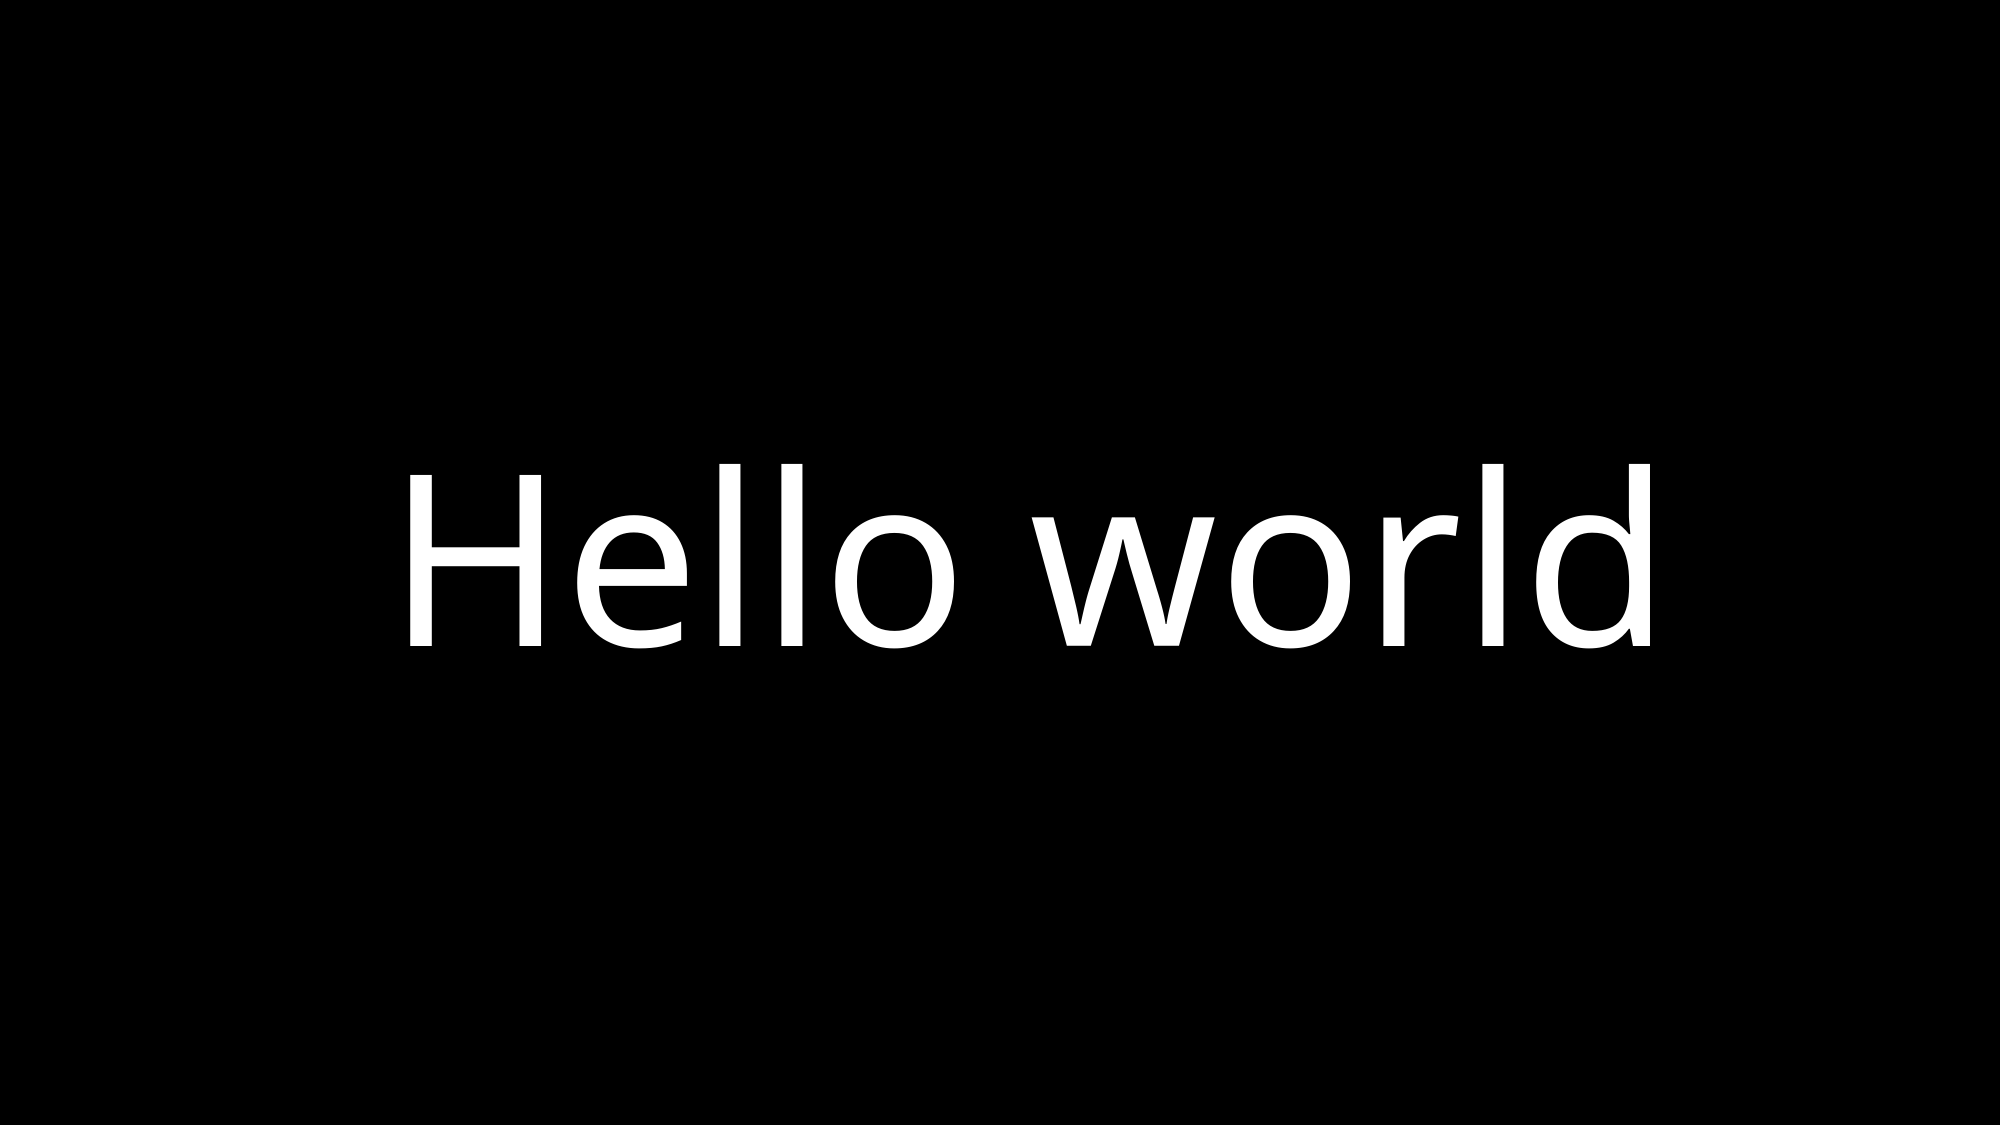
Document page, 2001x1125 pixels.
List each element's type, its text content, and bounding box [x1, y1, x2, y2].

title Hello world [279, 314, 1780, 707]
